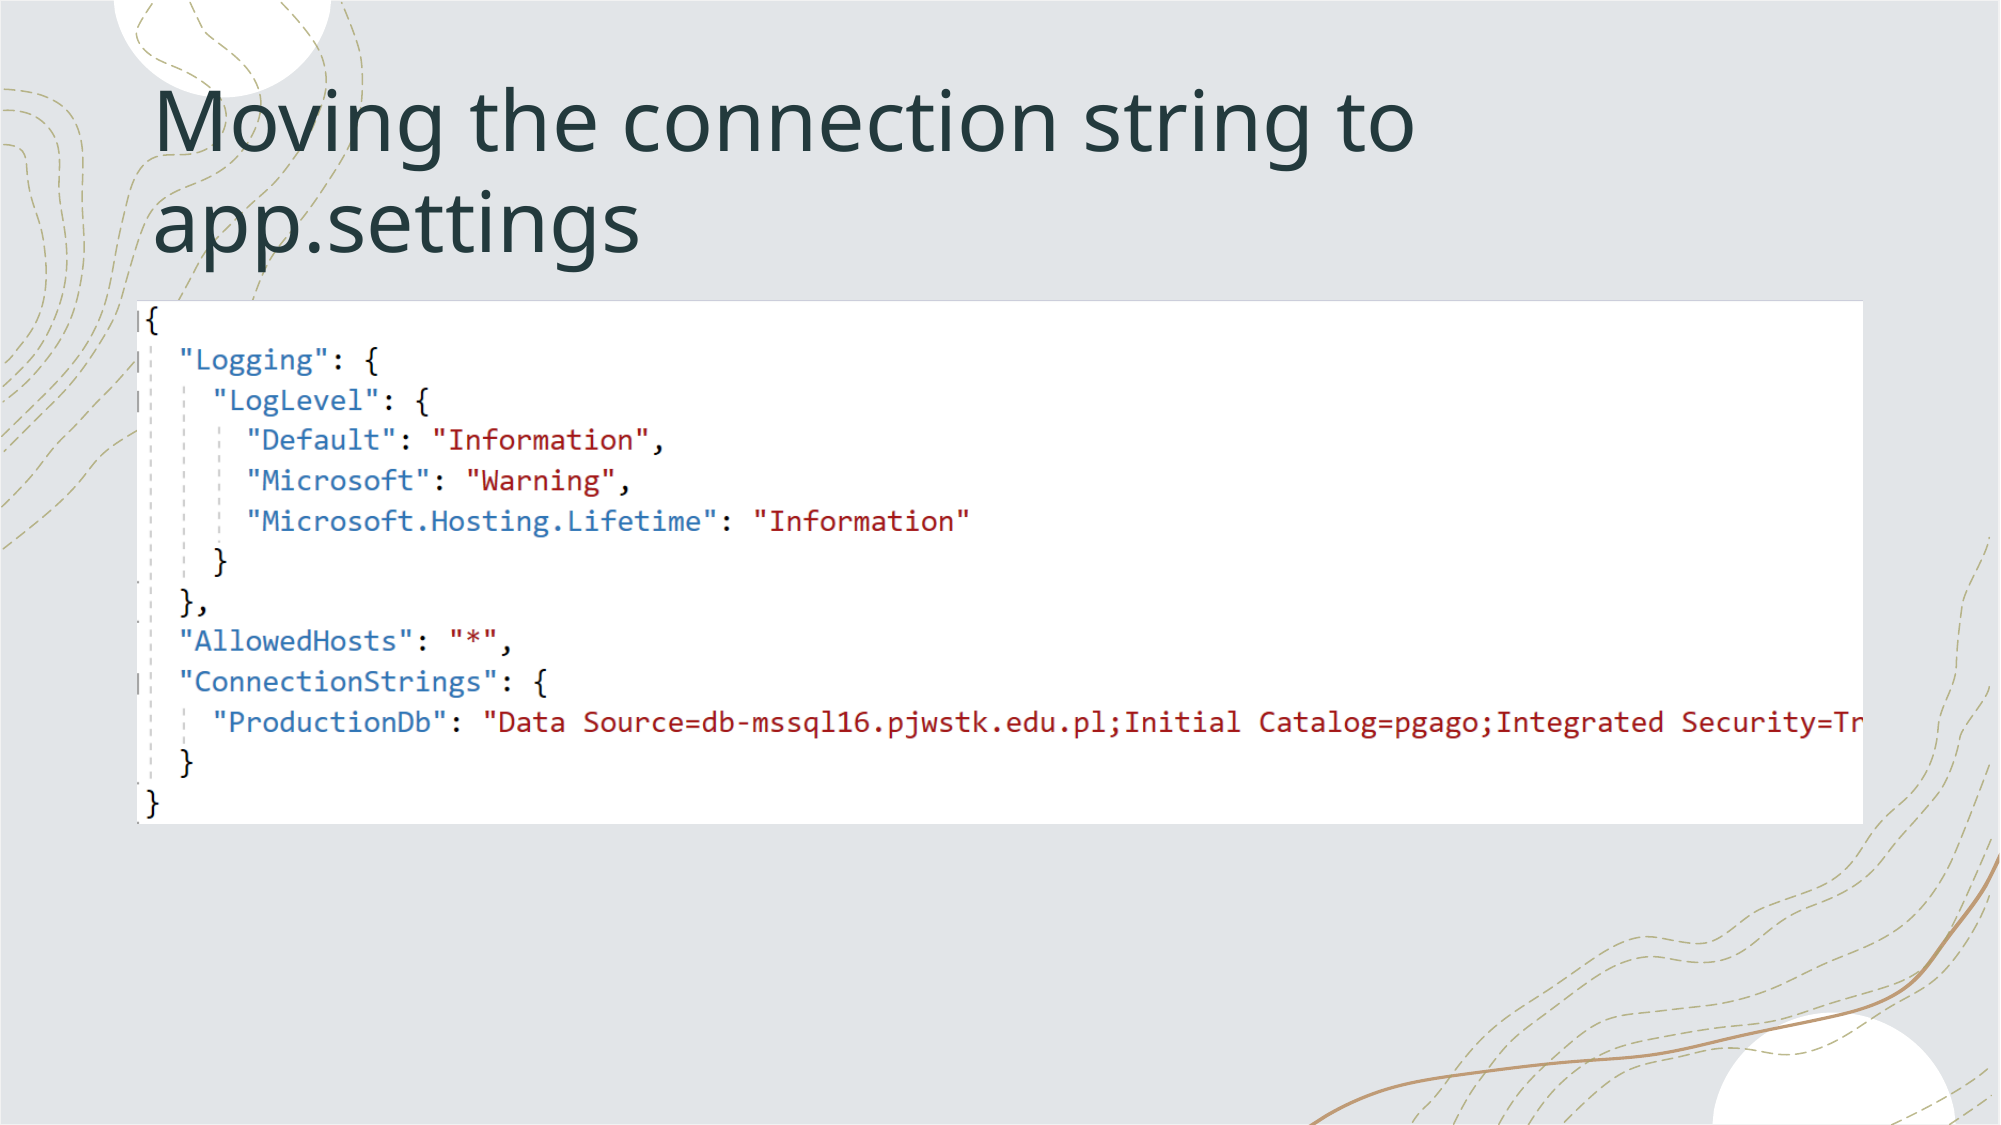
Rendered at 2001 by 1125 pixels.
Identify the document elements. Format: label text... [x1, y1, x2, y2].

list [137, 300, 1863, 825]
title Moving the connection string to app.settings [137, 59, 1863, 278]
